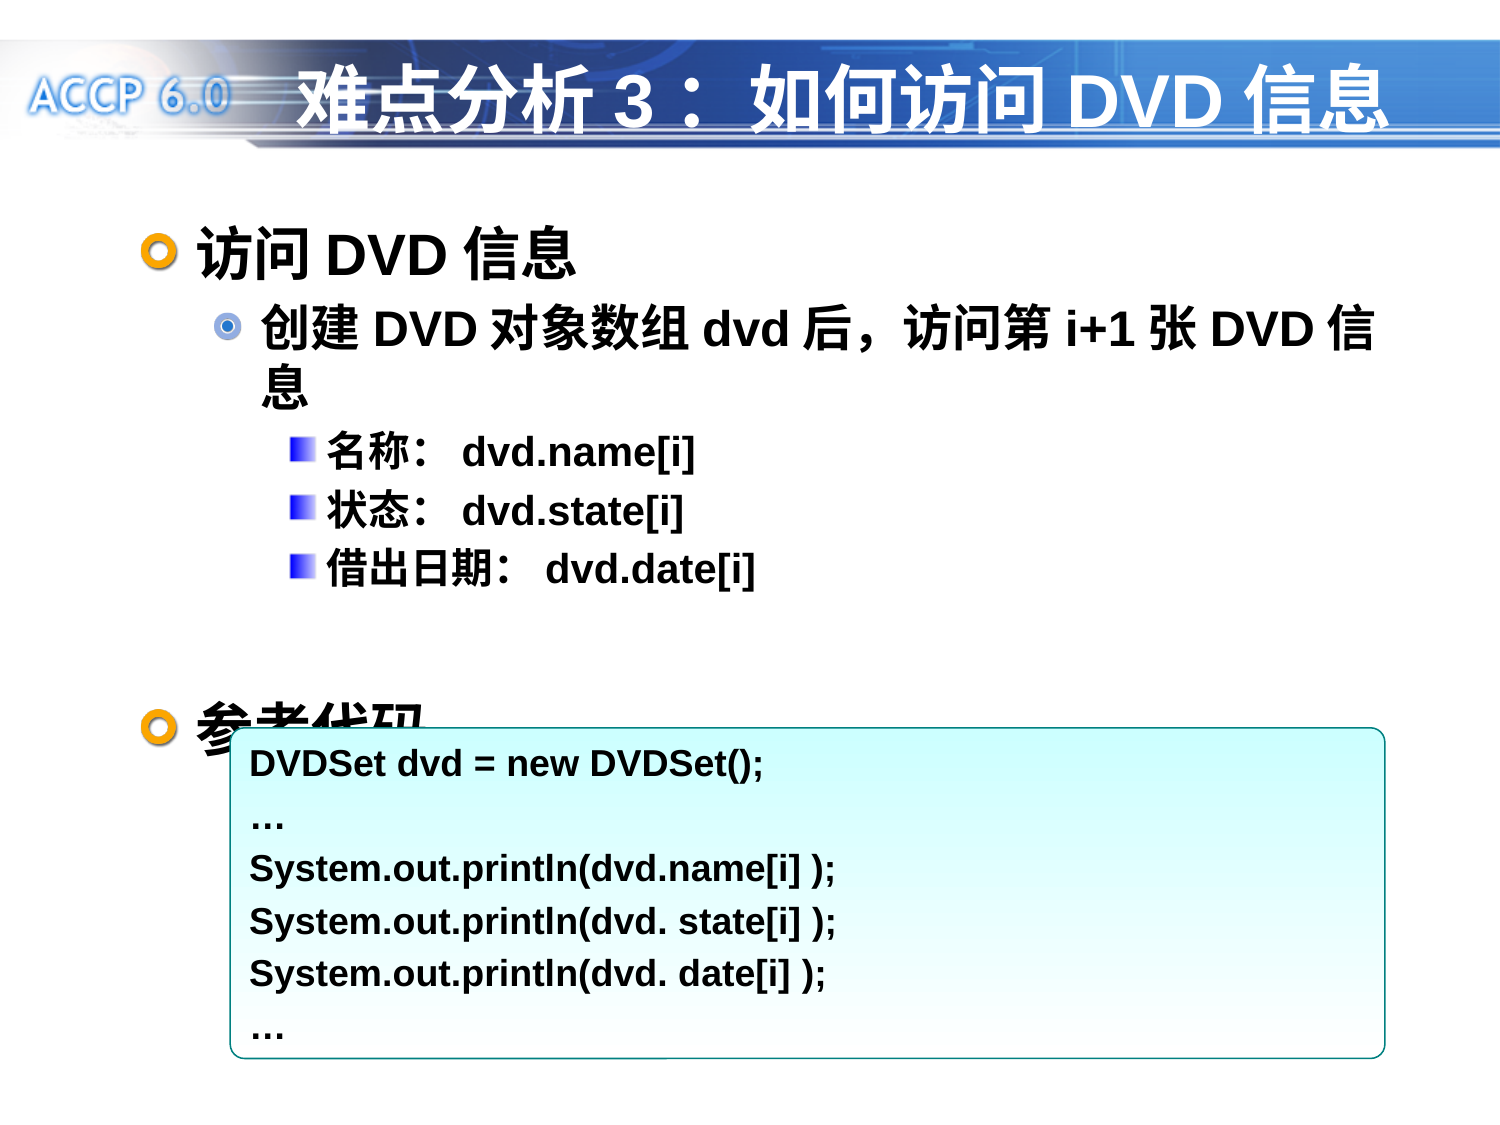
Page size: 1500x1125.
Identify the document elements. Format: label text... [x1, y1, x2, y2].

picture [0, 0, 1500, 1125]
text_box DVDSet dvd = new DVDSet(); … System.out.println(dvd.name[i] ); System.out.println(dvd. state[i] ); System.out.println(dvd. date[i] ); … [230, 727, 1385, 1059]
list 访问DVD信息 创建DVD对象数组dvd后，访问第i+1张DVD信息 名称：dvd.name[i] 状态：dvd.state[i] 借出日期：dvd.date[i] 参考代码 [123, 209, 1425, 1071]
title 难点分析3：如何访问DVD信息 [75, 45, 1425, 233]
